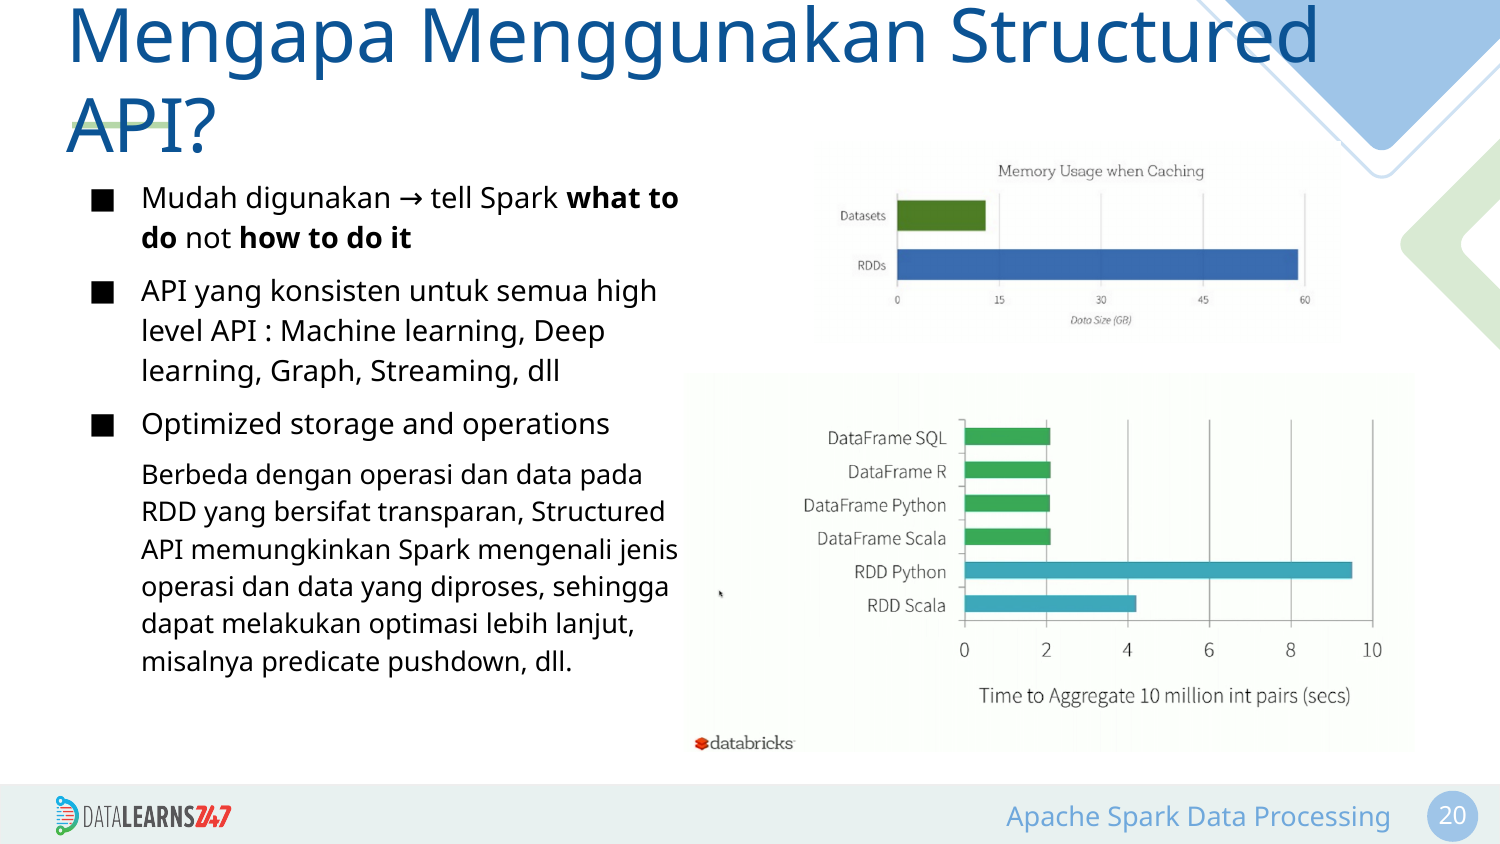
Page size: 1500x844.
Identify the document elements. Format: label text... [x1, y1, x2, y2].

picture [814, 140, 1341, 343]
list Mudah digunakan → tell Spark what to do not how to do it API yang konsisten untuk semua high level API : Machine learning, Deep learning, Graph, Streaming, dll Optimized storage and operations Berbeda dengan operasi dan data pada RDD yang bersifat transparan, Structured API memungkinkan Spark mengenali jenis operasi dan data yang diproses, sehingga dapat melakukan optimasi lebih lanjut, misalnya predicate pushdown, dll. [51, 159, 721, 752]
title Mengapa Menggunakan Structured API? [51, 26, 1449, 129]
slide_number ‹#› [1414, 790, 1492, 842]
picture [51, 790, 237, 842]
picture [683, 373, 1415, 752]
